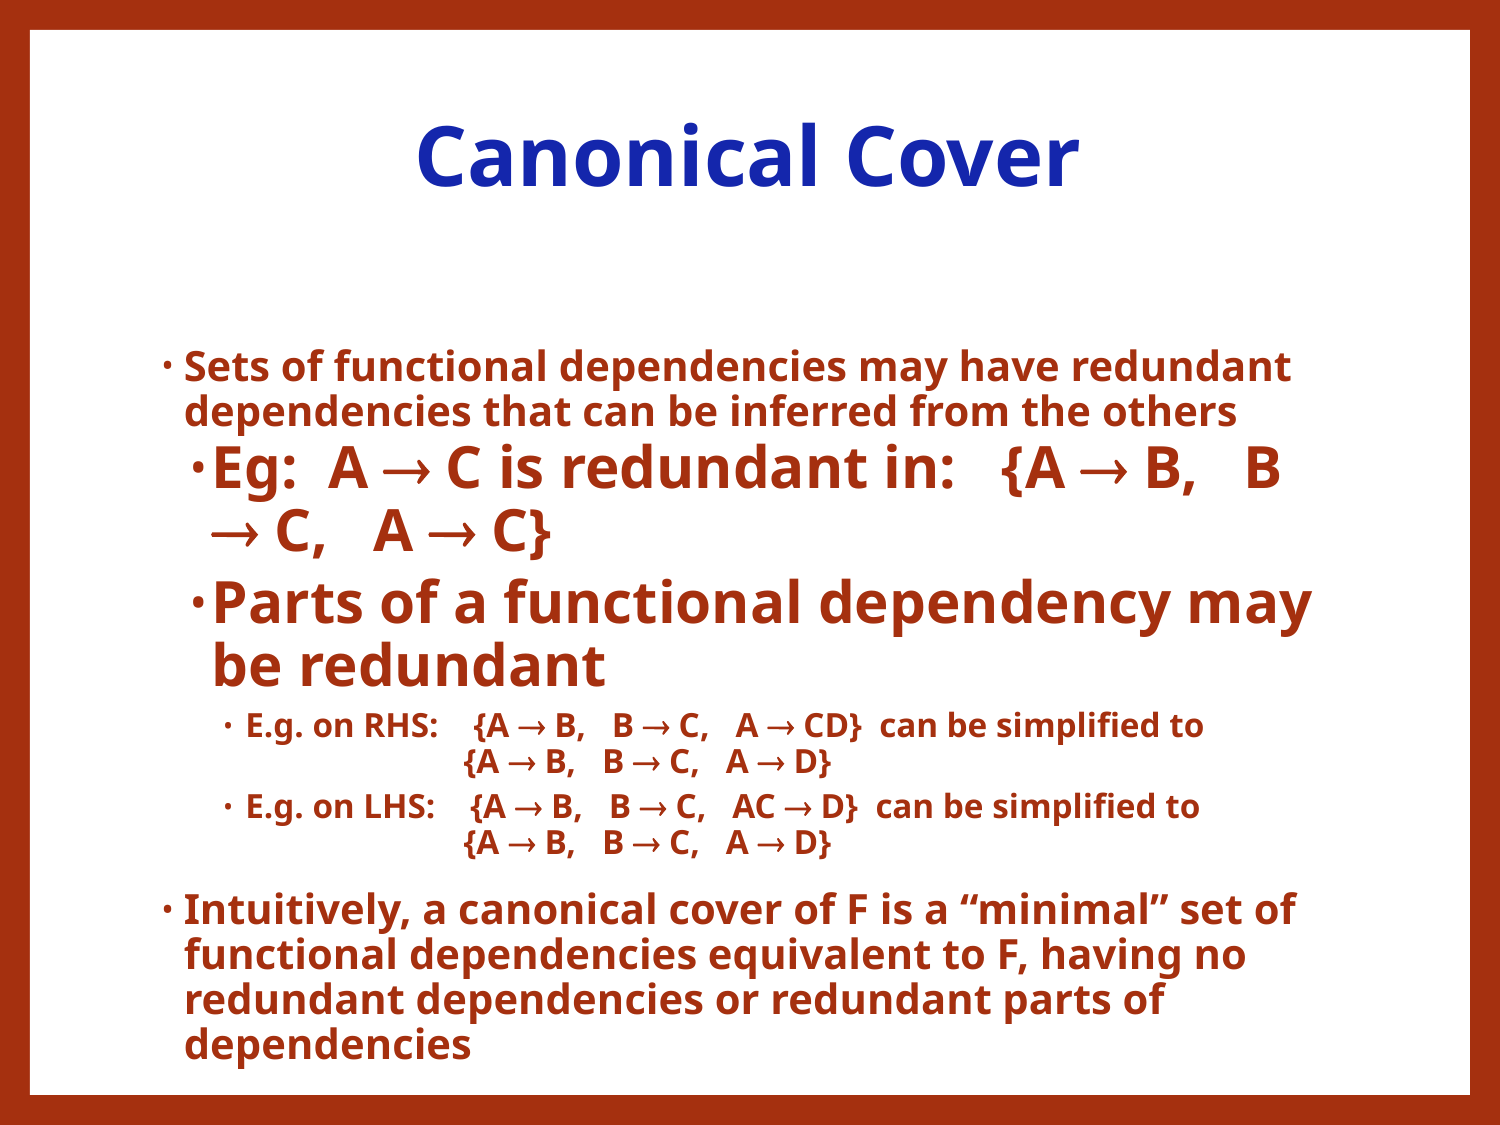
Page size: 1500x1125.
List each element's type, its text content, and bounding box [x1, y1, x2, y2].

list Sets of functional dependencies may have redundant dependencies that can be inferred from the others Eg: A  C is redundant in: {A  B, B  C, A  C} Parts of a functional dependency may be redundant E.g. on RHS: {A  B, B  C, A  CD} can be simplified to {A  B, B  C, A  D} E.g. on LHS: {A  B, B  C, AC  D} can be simplified to {A  B, B  C, A  D} Intuitively, a canonical cover of F is a “minimal” set of functional dependencies equivalent to F, having no redundant dependencies or redundant parts of dependencies [140, 337, 1356, 1000]
title Canonical Cover [140, 99, 1356, 220]
